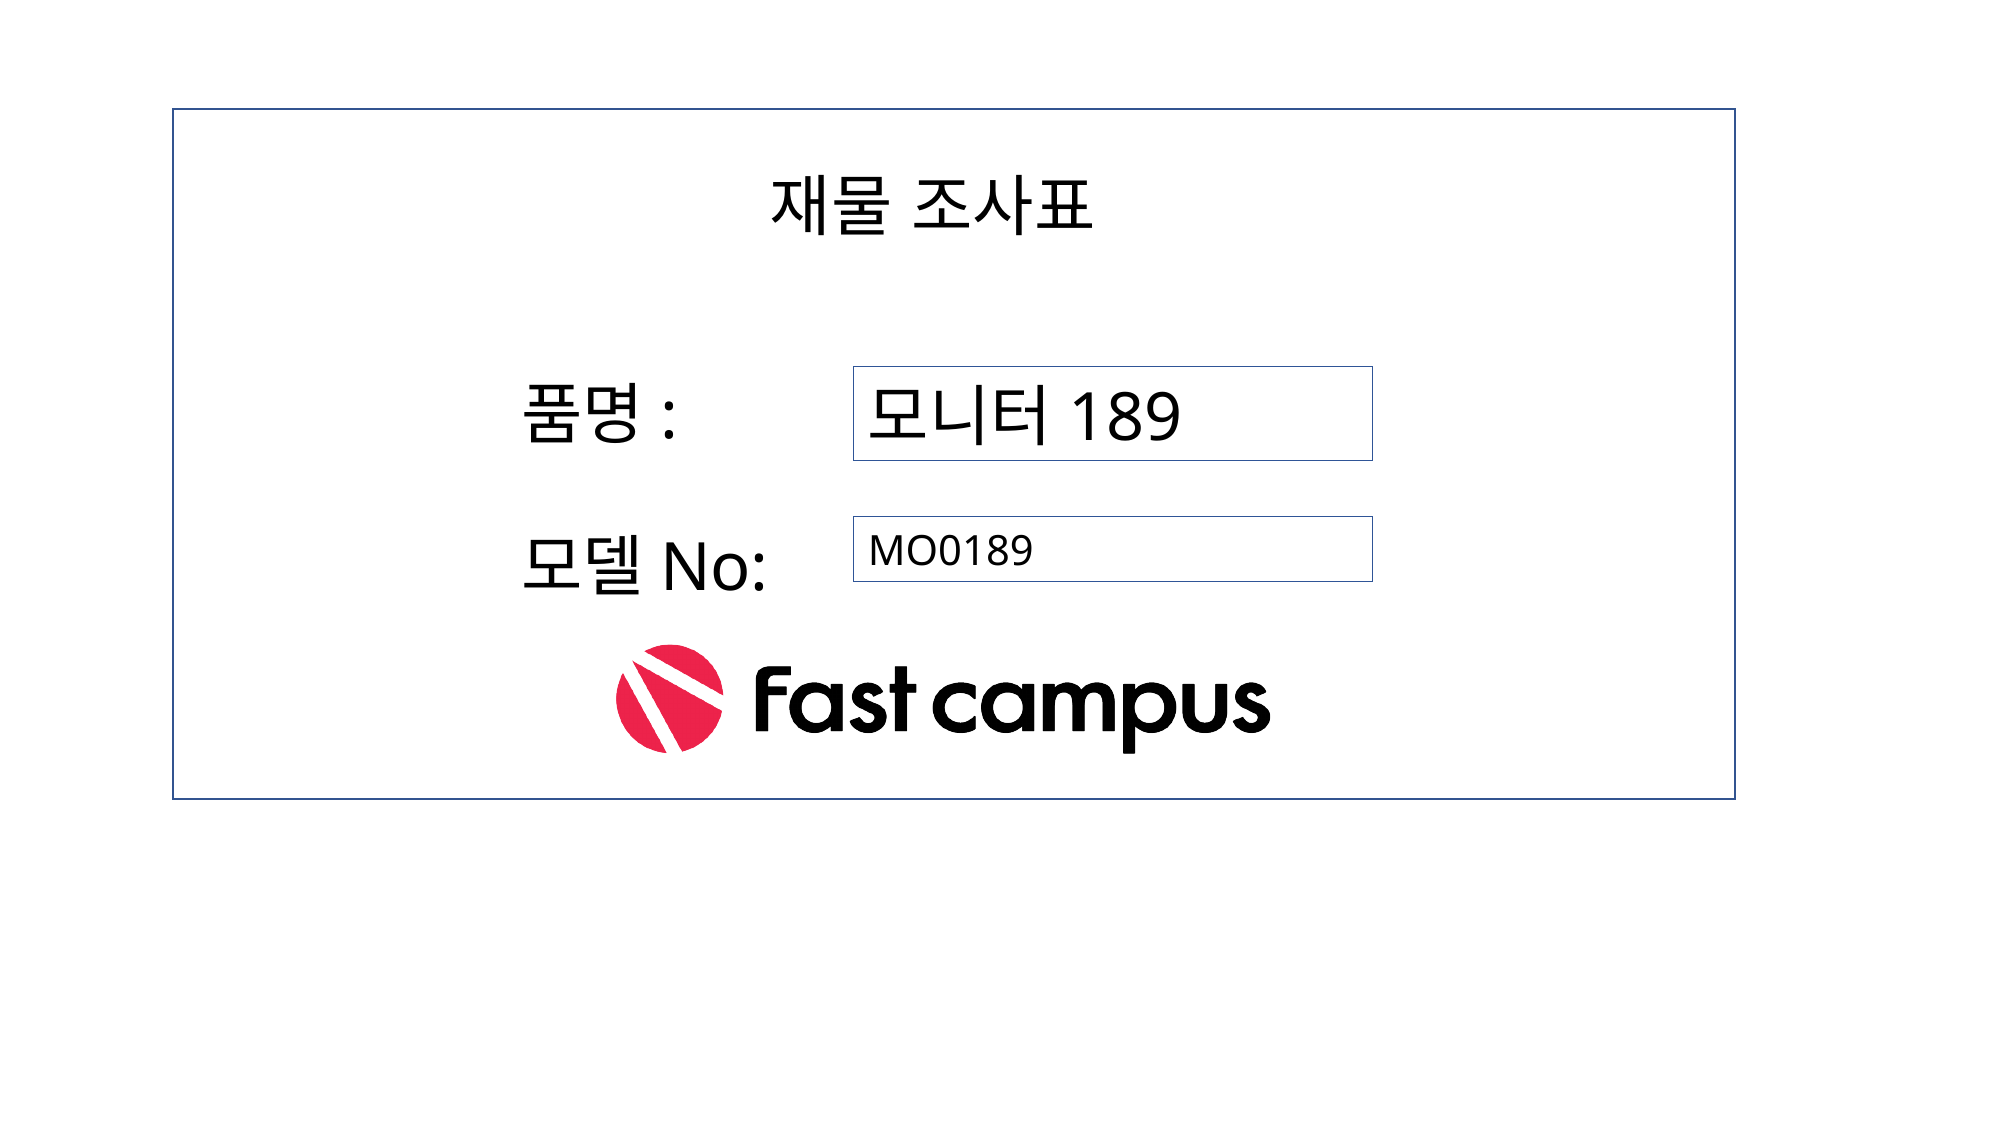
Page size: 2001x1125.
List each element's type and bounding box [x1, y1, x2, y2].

text_box [172, 108, 1736, 800]
picture [607, 635, 1279, 763]
